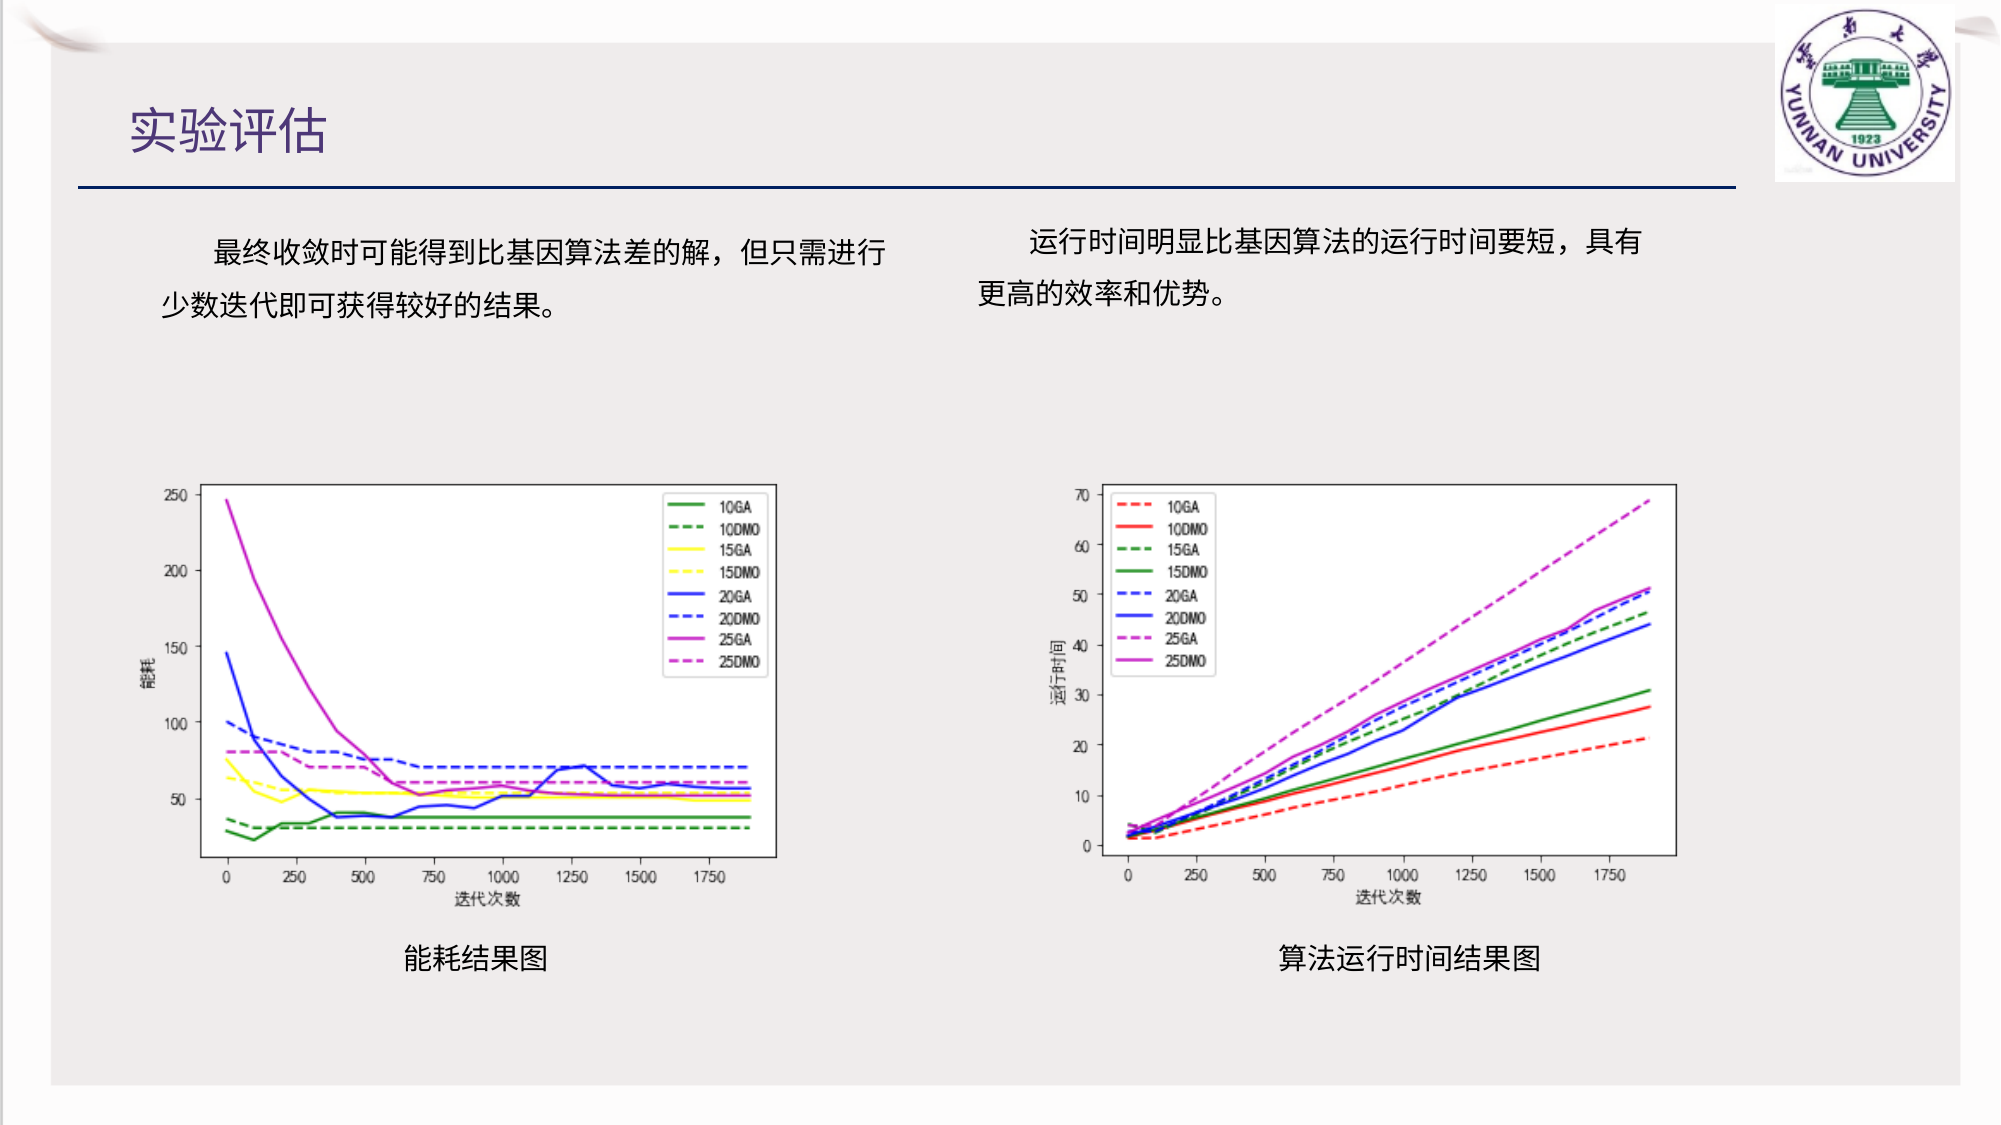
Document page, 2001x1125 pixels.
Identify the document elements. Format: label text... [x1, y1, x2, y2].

picture [0, 0, 2001, 1125]
text_box 能耗结果图 [388, 932, 565, 983]
text_box 运行时间明显比基因算法的运行时间要短，具有更高的效率和优势。 [962, 198, 1688, 318]
text_box 最终收敛时可能得到比基因算法差的解，但只需进行少数迭代即可获得较好的结果。 [146, 209, 907, 330]
text_box 实验评估 [113, 92, 344, 168]
text_box 算法运行时间结果图 [1263, 932, 1557, 983]
